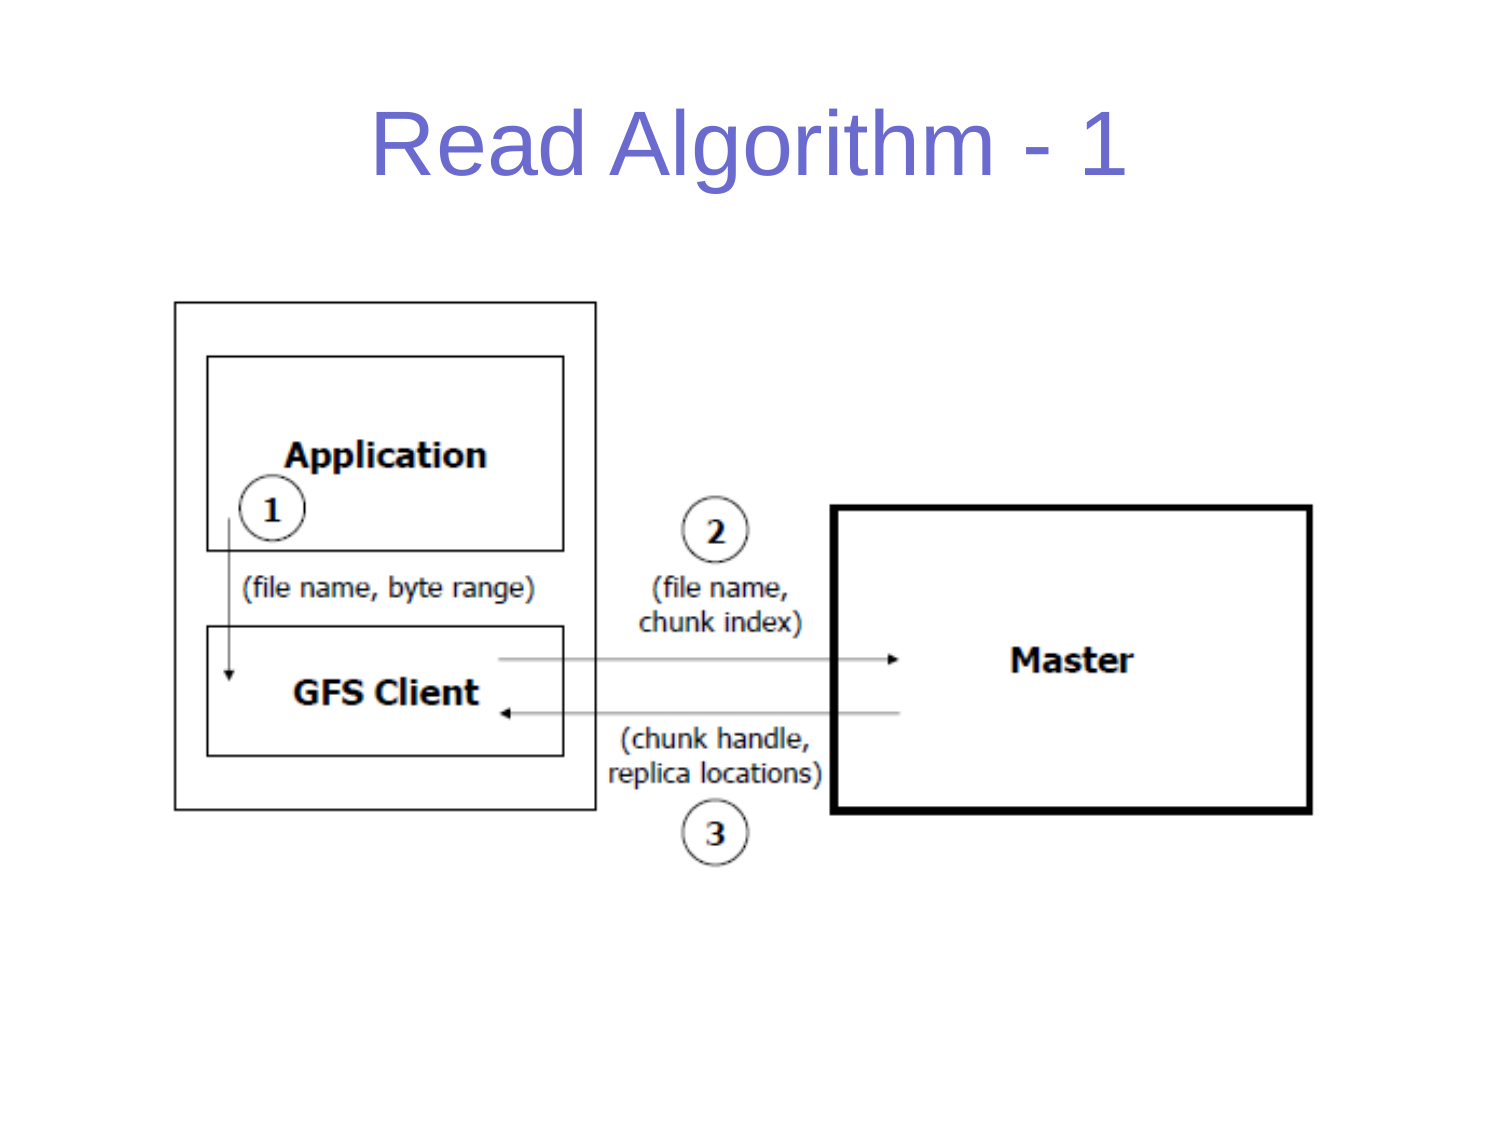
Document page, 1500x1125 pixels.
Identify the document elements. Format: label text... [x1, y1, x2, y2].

picture [124, 274, 1350, 901]
title Read Algorithm - 1 [74, 44, 1426, 233]
